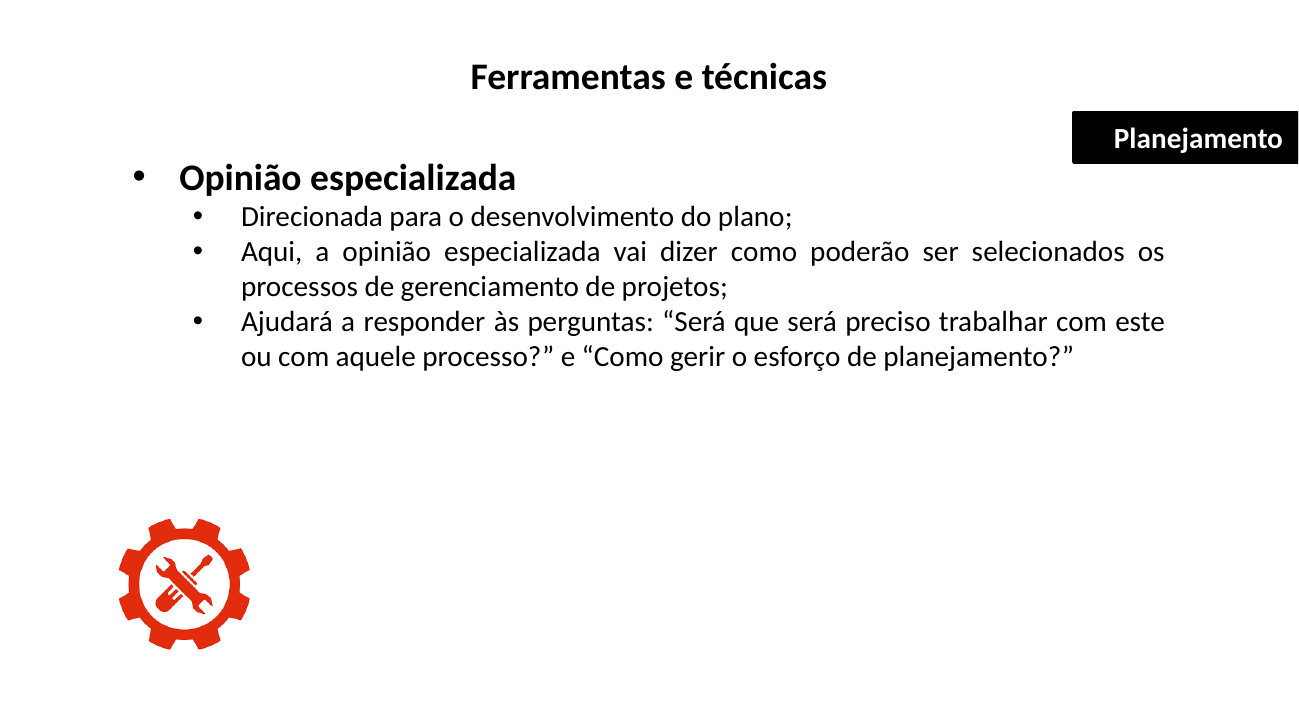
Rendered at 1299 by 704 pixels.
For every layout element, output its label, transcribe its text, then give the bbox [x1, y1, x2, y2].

picture [117, 517, 251, 651]
text_box Opinião especializada Direcionada para o desenvolvimento do plano; Aqui, a opinião especializada vai dizer como poderão ser selecionados os processos de gerenciamento de projetos; Ajudará a responder às perguntas: “Será que será preciso trabalhar com este ou com aquele processo?” e “Como gerir o esforço de planejamento?” [117, 145, 1181, 383]
text_box Ferramentas e técnicas [0, 44, 1299, 106]
text_box Planejamento [1074, 112, 1299, 162]
